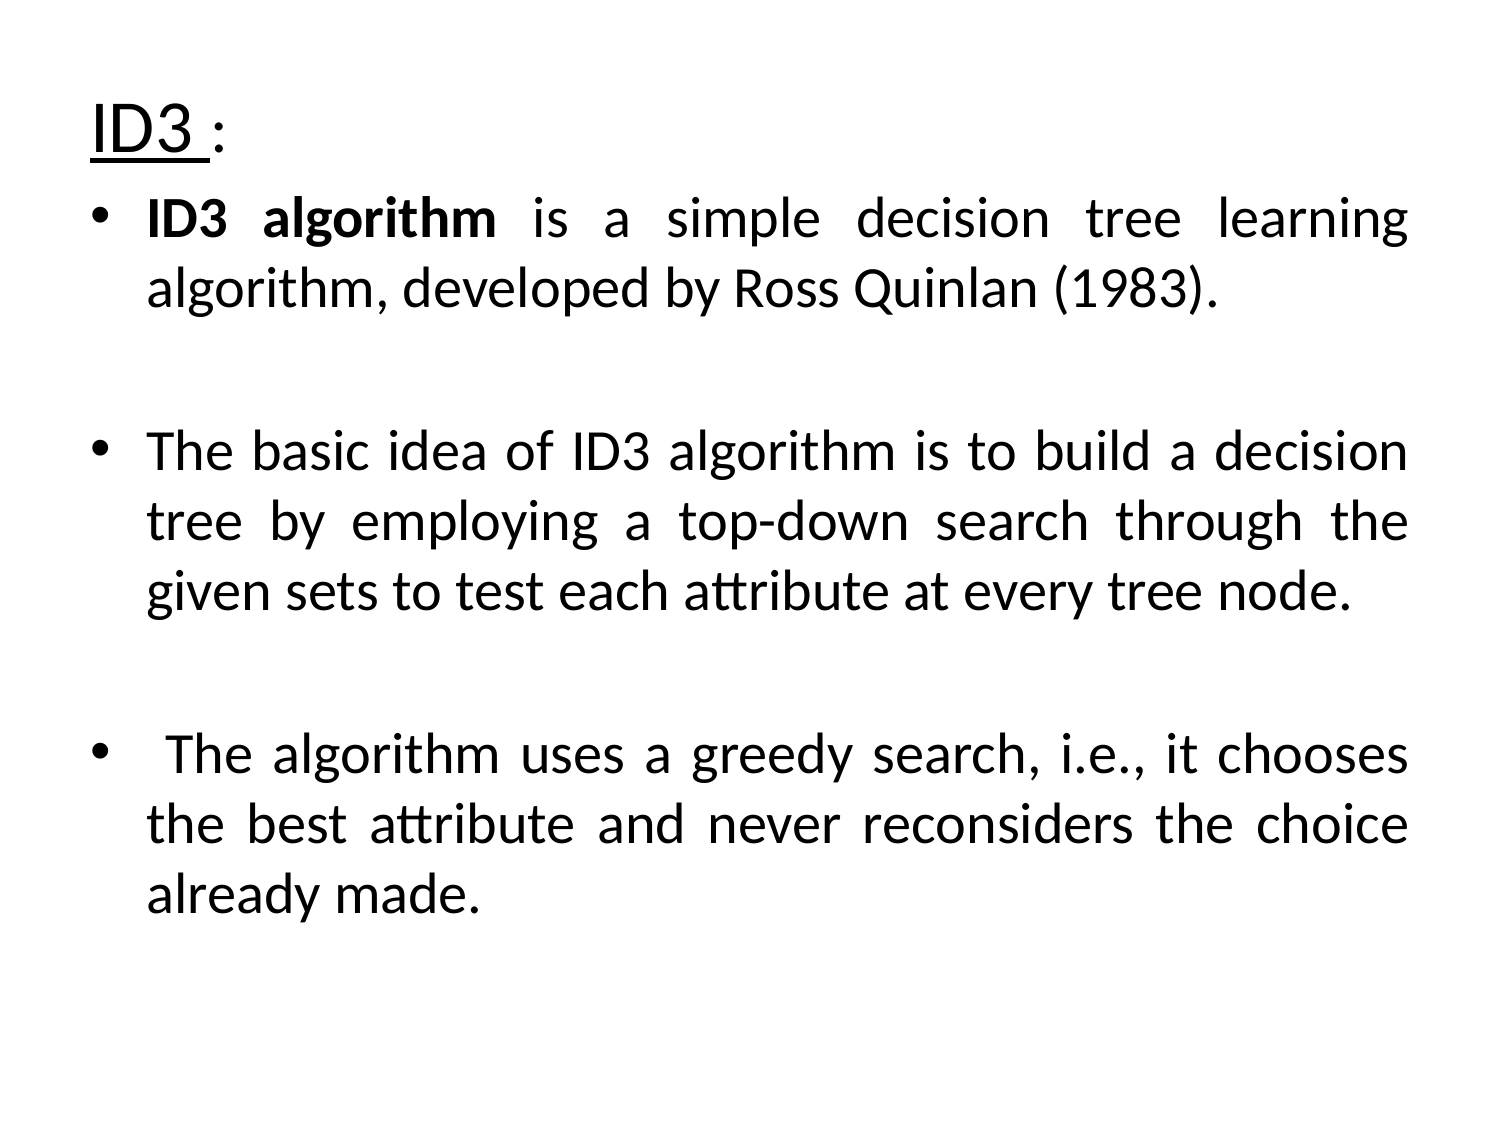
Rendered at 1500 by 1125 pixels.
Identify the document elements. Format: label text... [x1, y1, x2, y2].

list ID3 : ID3 algorithm is a simple decision tree learning algorithm, developed by Ross Quinlan (1983). The basic idea of ID3 algorithm is to build a decision tree by employing a top-down search through the given sets to test each attribute at every tree node. The algorithm uses a greedy search, i.e., it chooses the best attribute and never reconsiders the choice already made. [75, 70, 1425, 1005]
